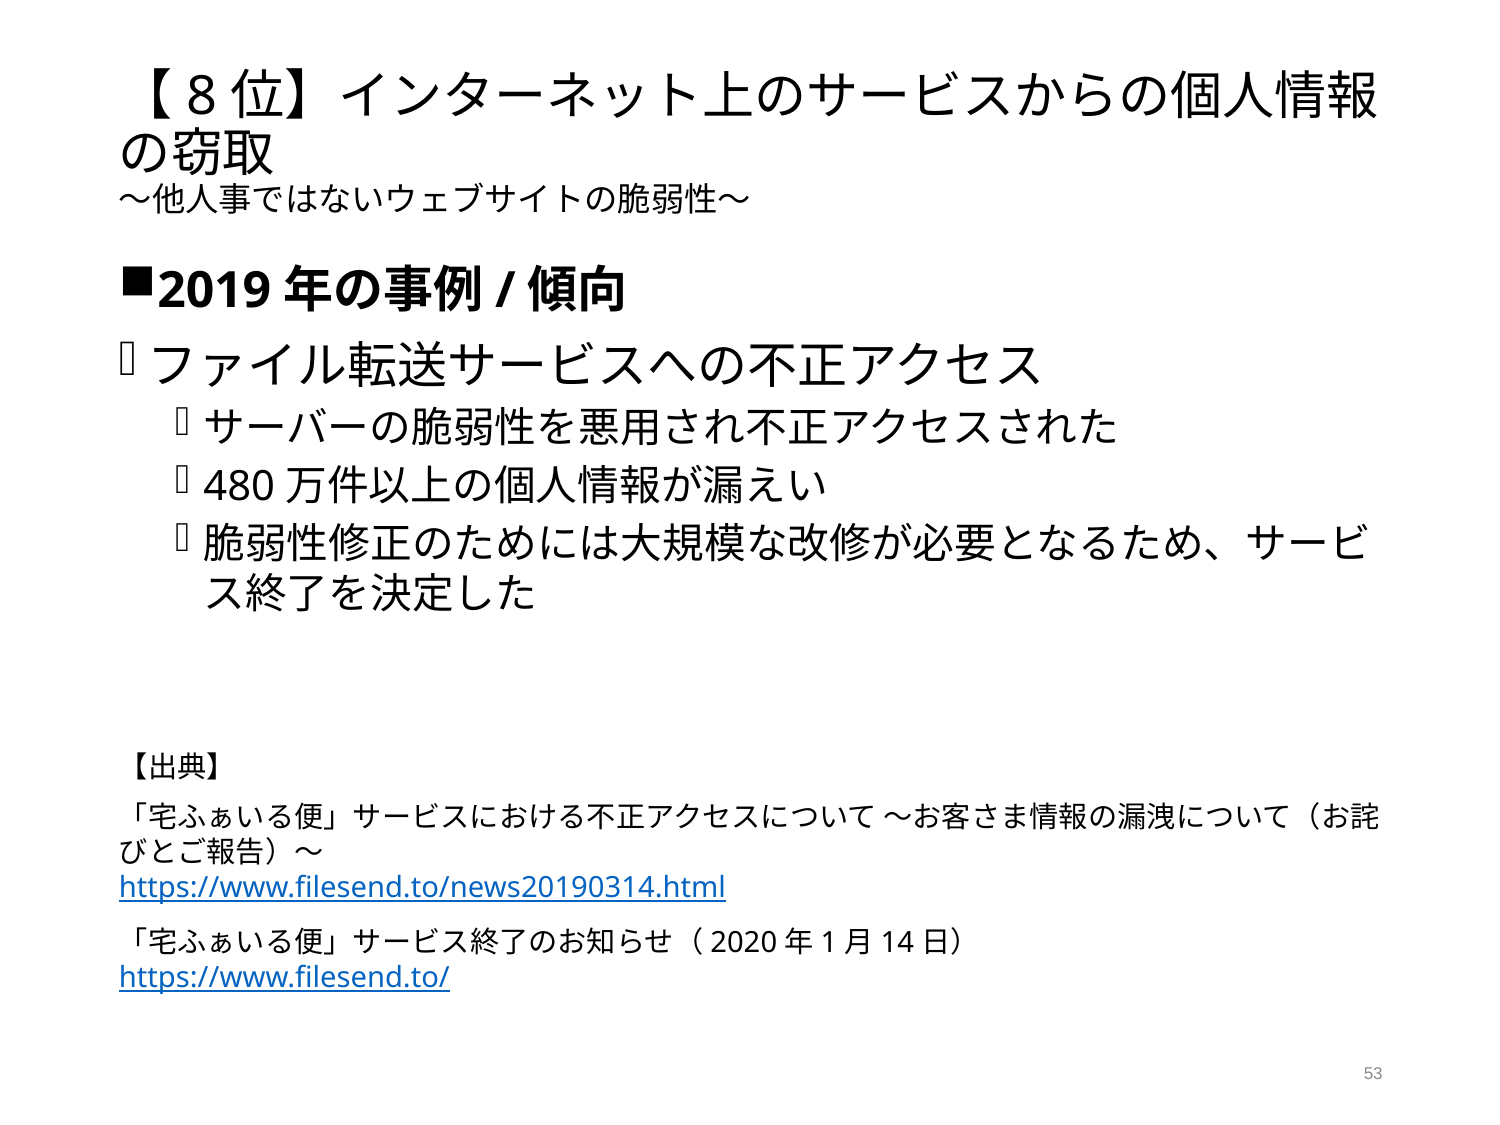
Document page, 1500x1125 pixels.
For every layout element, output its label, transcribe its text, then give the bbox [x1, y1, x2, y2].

title 【8位】インターネット上のサービスからの個人情報の窃取 ～他人事ではないウェブサイトの脆弱性～ [103, 60, 1398, 226]
list 2019年の事例/傾向 ファイル転送サービスへの不正アクセス サーバーの脆弱性を悪用され不正アクセスされた 480万件以上の個人情報が漏えい 脆弱性修正のためには大規模な改修が必要となるため、サービス終了を決定した 【出典】 「宅ふぁいる便」サービスにおける不正アクセスについて ～お客さま情報の漏洩について（お詫びとご報告）～ https://www.filesend.to/news20190314.html 「宅ふぁいる便」サービス終了のお知らせ（2020年1月14日） https://www.filesend.to/ [103, 249, 1398, 1014]
slide_number 53 [1060, 1042, 1398, 1103]
